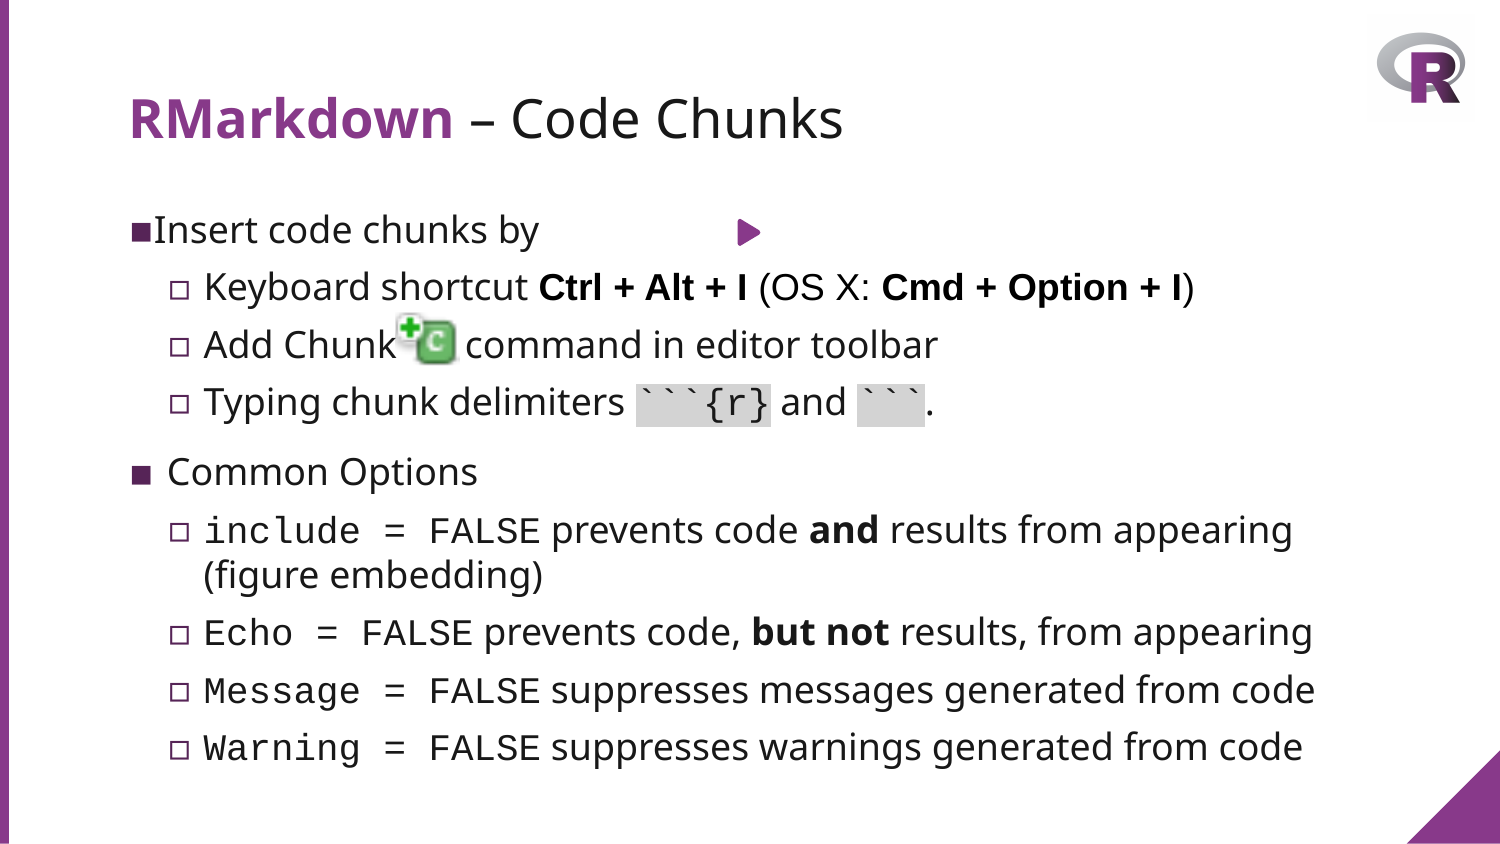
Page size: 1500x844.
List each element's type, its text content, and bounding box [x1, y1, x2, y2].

title RMarkdown – Code Chunks [113, 69, 927, 190]
picture [1367, 14, 1475, 122]
list Insert code chunks by Keyboard shortcut Ctrl + Alt + I (OS X: Cmd + Option + I) Add Chunk command in editor toolbar Typing chunk delimiters ```{r} and ```. Common Options include = FALSE prevents code and results from appearing (figure embedding) Echo = FALSE prevents code, but not results, from appearing Message = FALSE suppresses messages generated from code Warning = FALSE suppresses warnings generated from code [113, 190, 1387, 777]
text_box [737, 218, 761, 246]
picture [394, 312, 461, 372]
